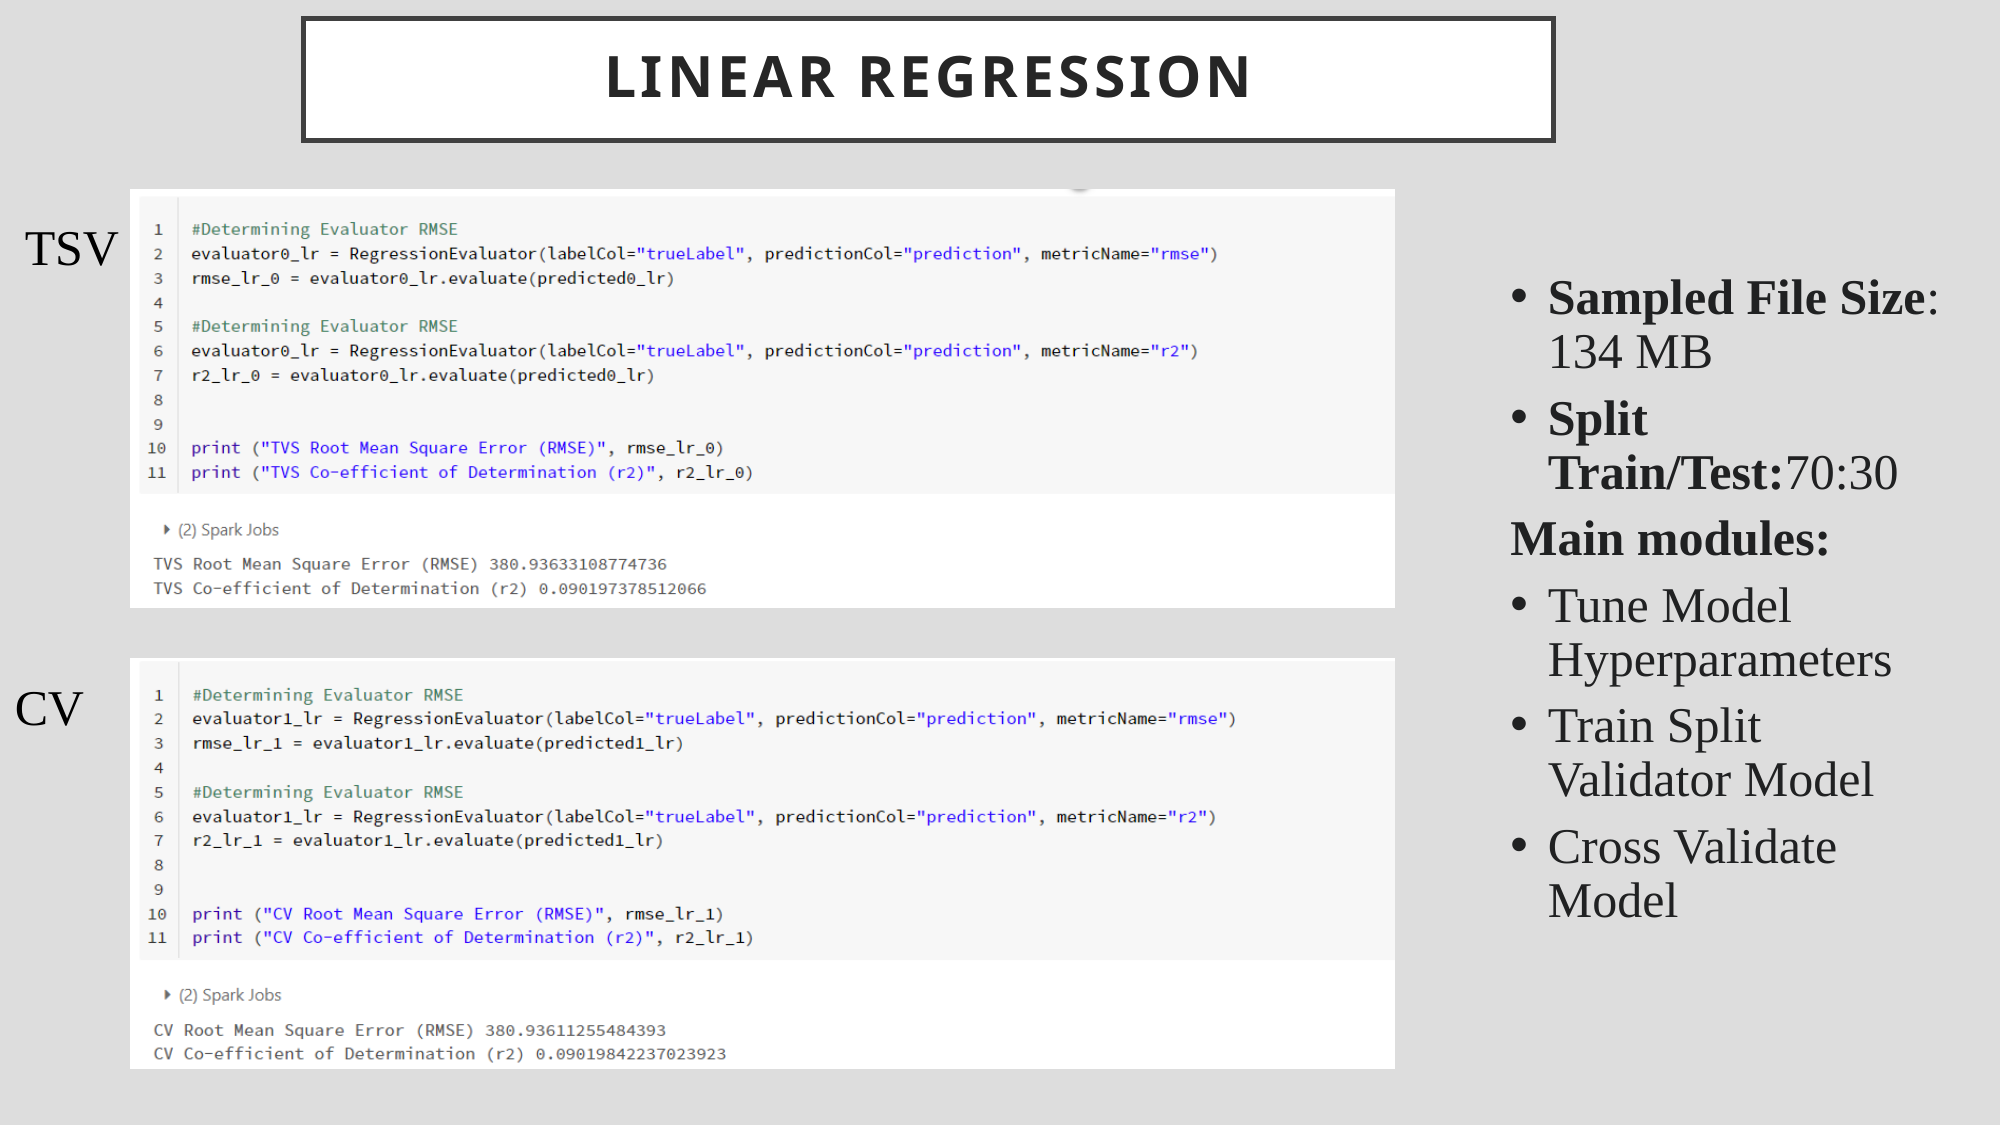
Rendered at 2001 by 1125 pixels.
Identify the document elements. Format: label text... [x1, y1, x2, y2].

text_box TSV [9, 207, 130, 283]
text_box Sampled File Size: 134 MB Split Train/Test:70:30 Main modules: Tune Model Hyperparameters Train Split Validator Model Cross Validate Model [1476, 264, 1960, 936]
text_box CV [0, 668, 130, 743]
picture [130, 658, 1395, 1070]
title Linear regression [301, 16, 1556, 143]
picture [130, 189, 1395, 608]
